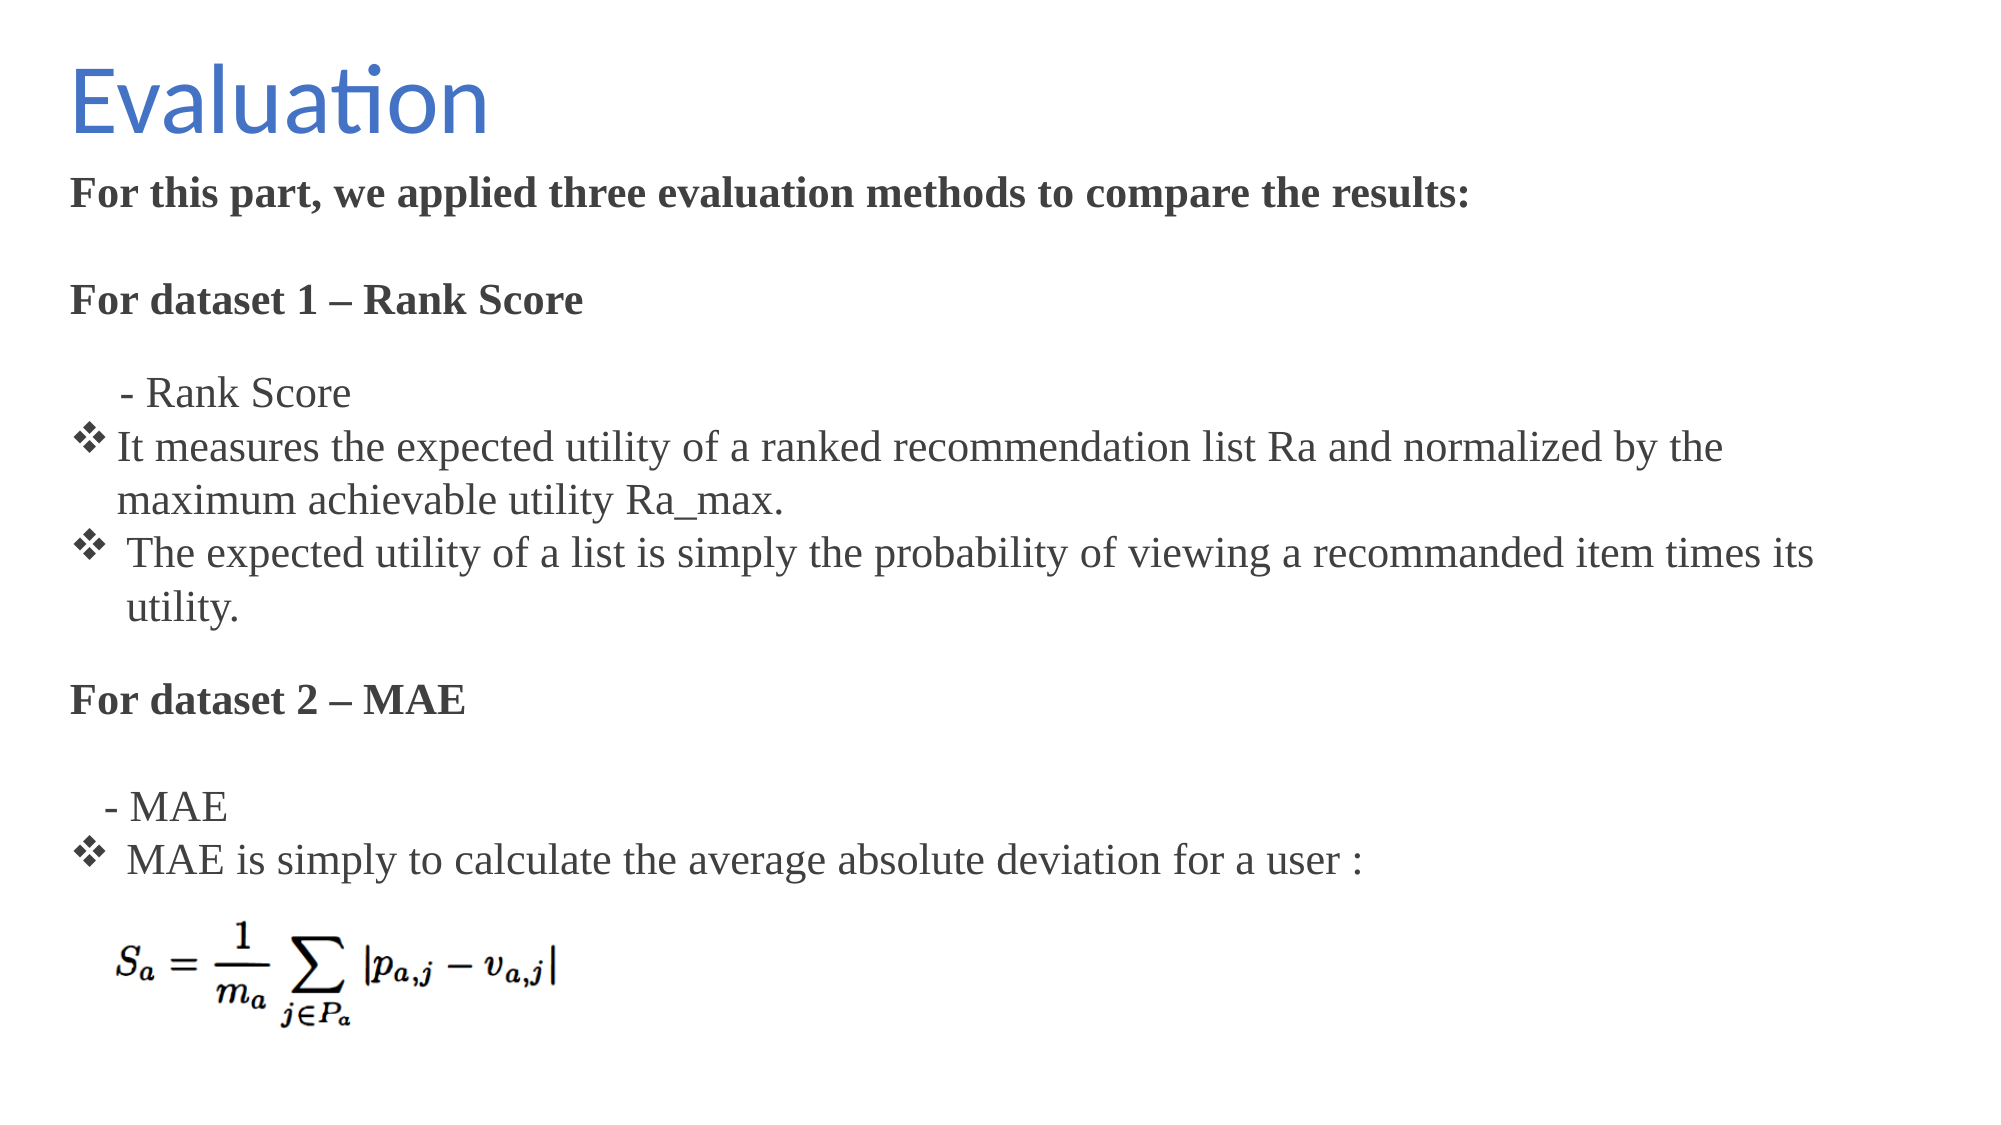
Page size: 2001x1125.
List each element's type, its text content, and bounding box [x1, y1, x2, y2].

picture [55, 894, 618, 1056]
text_box For this part, we applied three evaluation methods to compare the results: For dataset 1 – Rank Score - Rank Score It measures the expected utility of a ranked recommendation list Ra and normalized by the maximum achievable utility Ra_max. The expected utility of a list is simply the probability of viewing a recommanded item times its utility. For dataset 2 – MAE - MAE MAE is simply to calculate the average absolute deviation for a user : [55, 155, 1869, 891]
text_box Evaluation [54, 2, 1460, 161]
